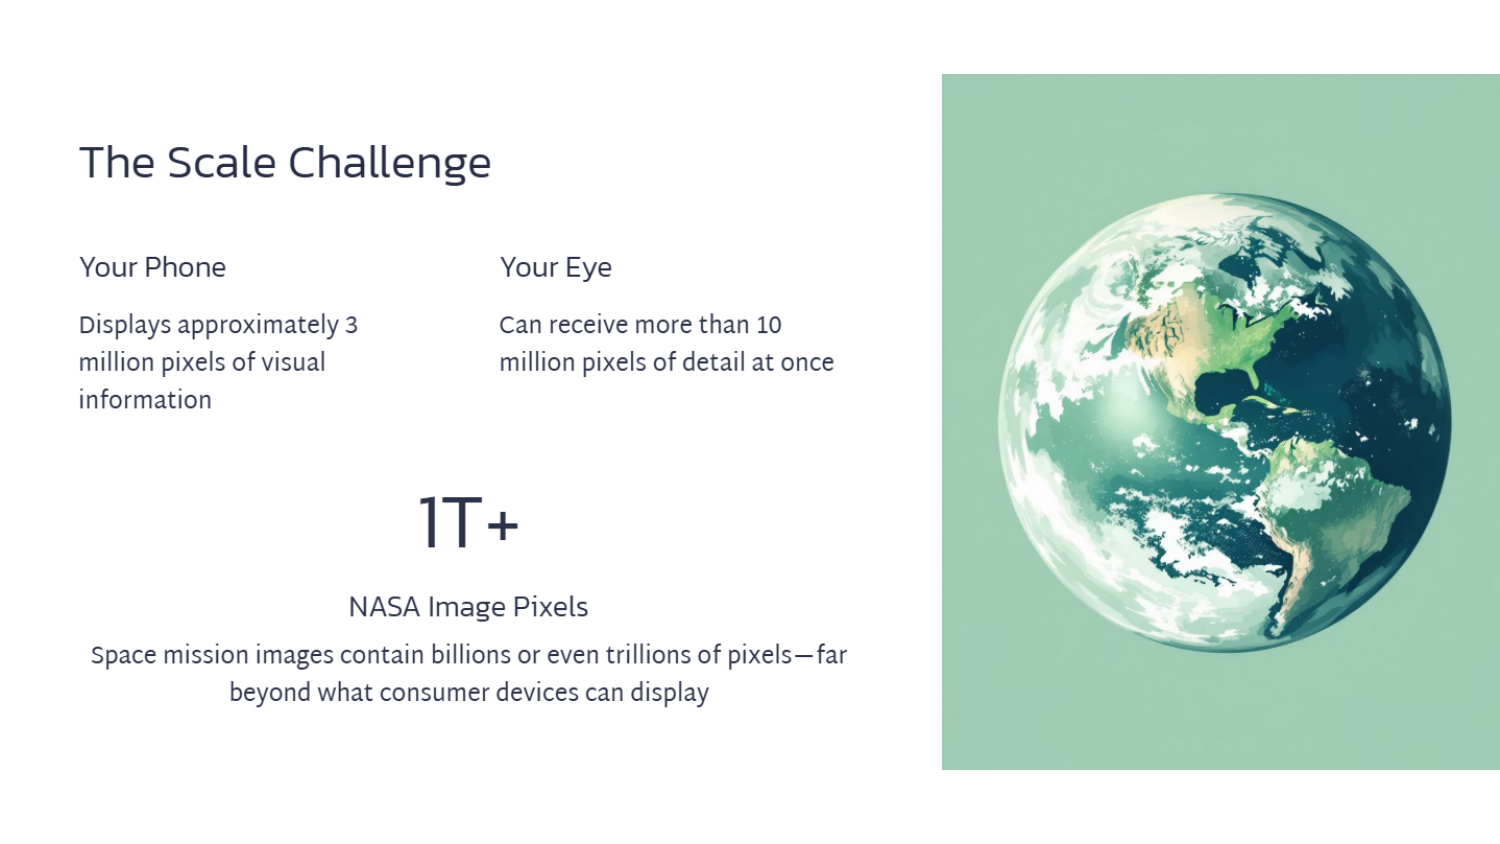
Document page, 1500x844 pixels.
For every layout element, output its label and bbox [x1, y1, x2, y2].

picture [0, 74, 1500, 770]
